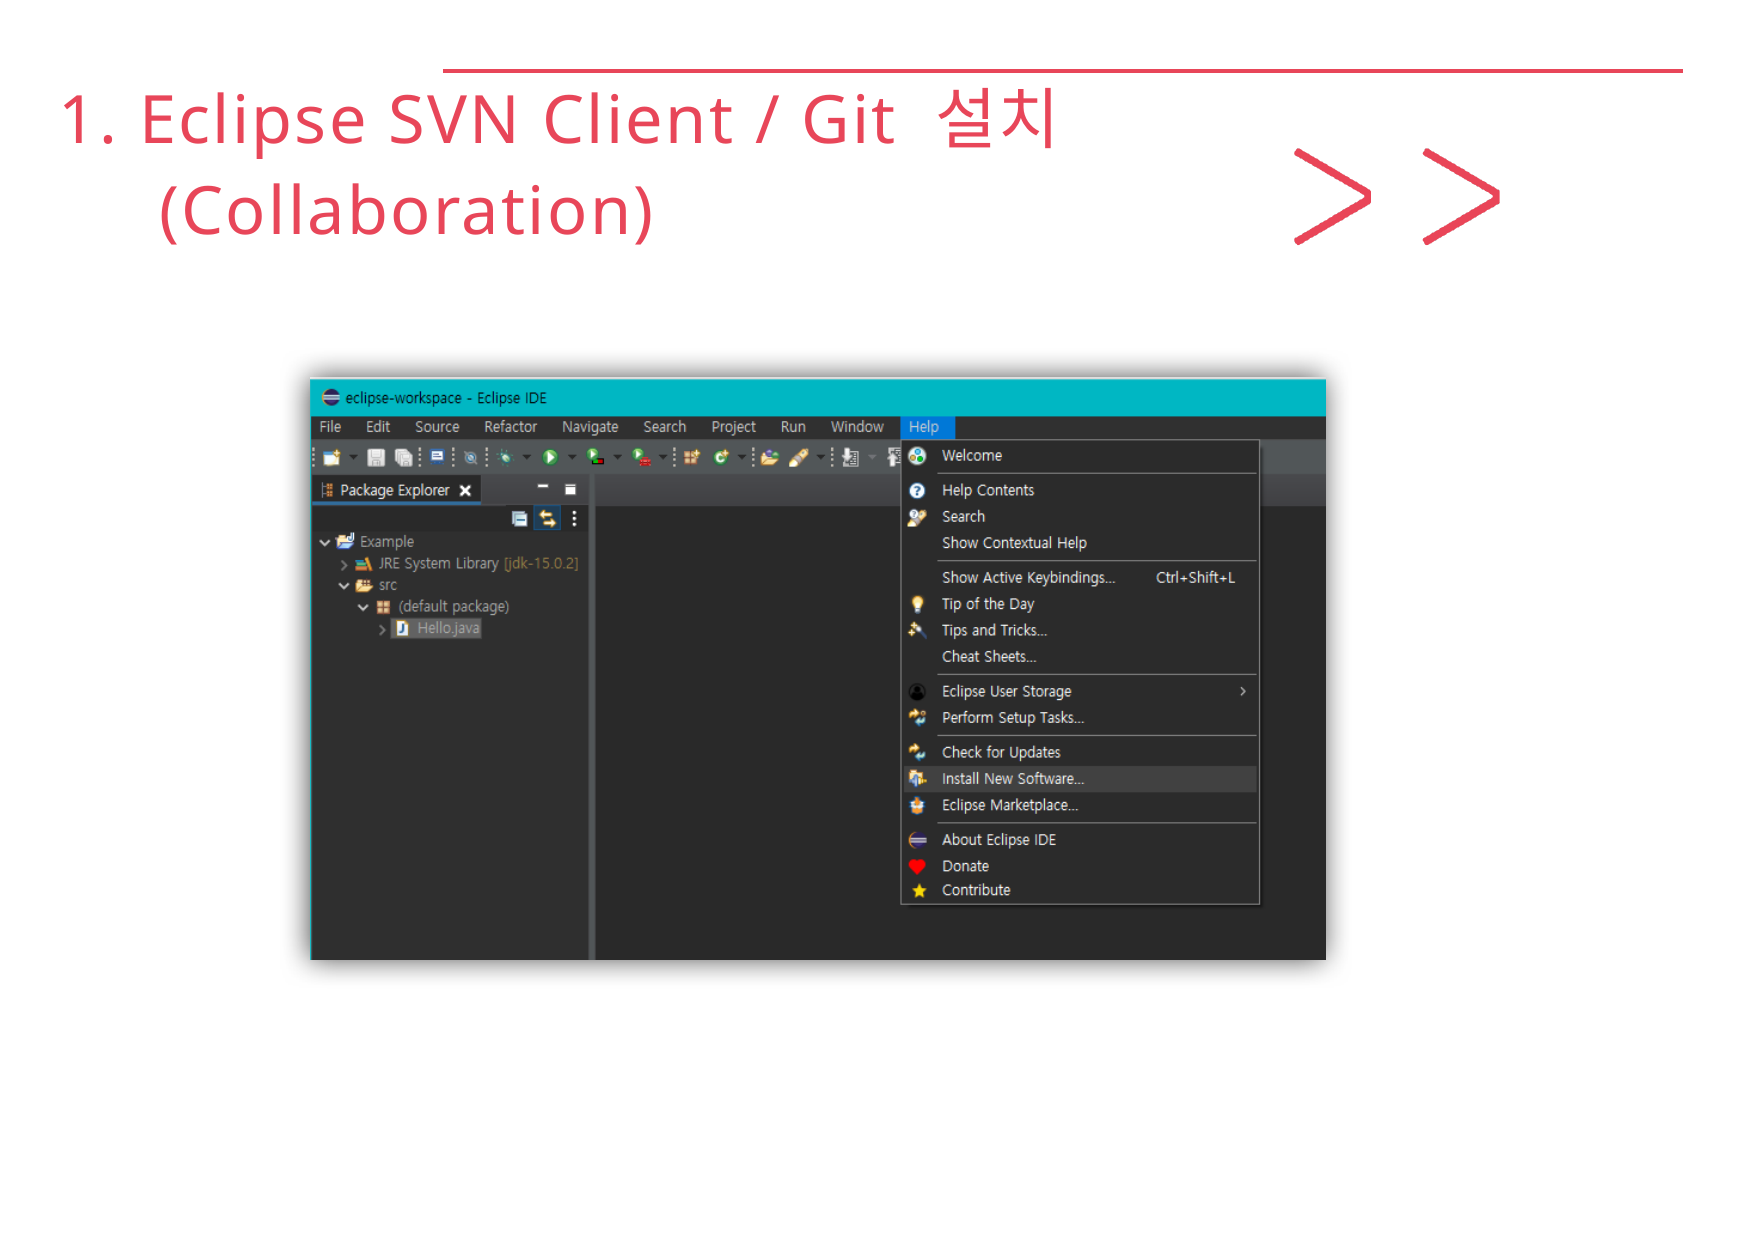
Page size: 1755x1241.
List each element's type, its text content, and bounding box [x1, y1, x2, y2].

picture [1290, 128, 1504, 261]
picture [309, 377, 1327, 961]
title 1. Eclipse SVN Client / Git 설치 (Collaboration) [59, 64, 1285, 591]
